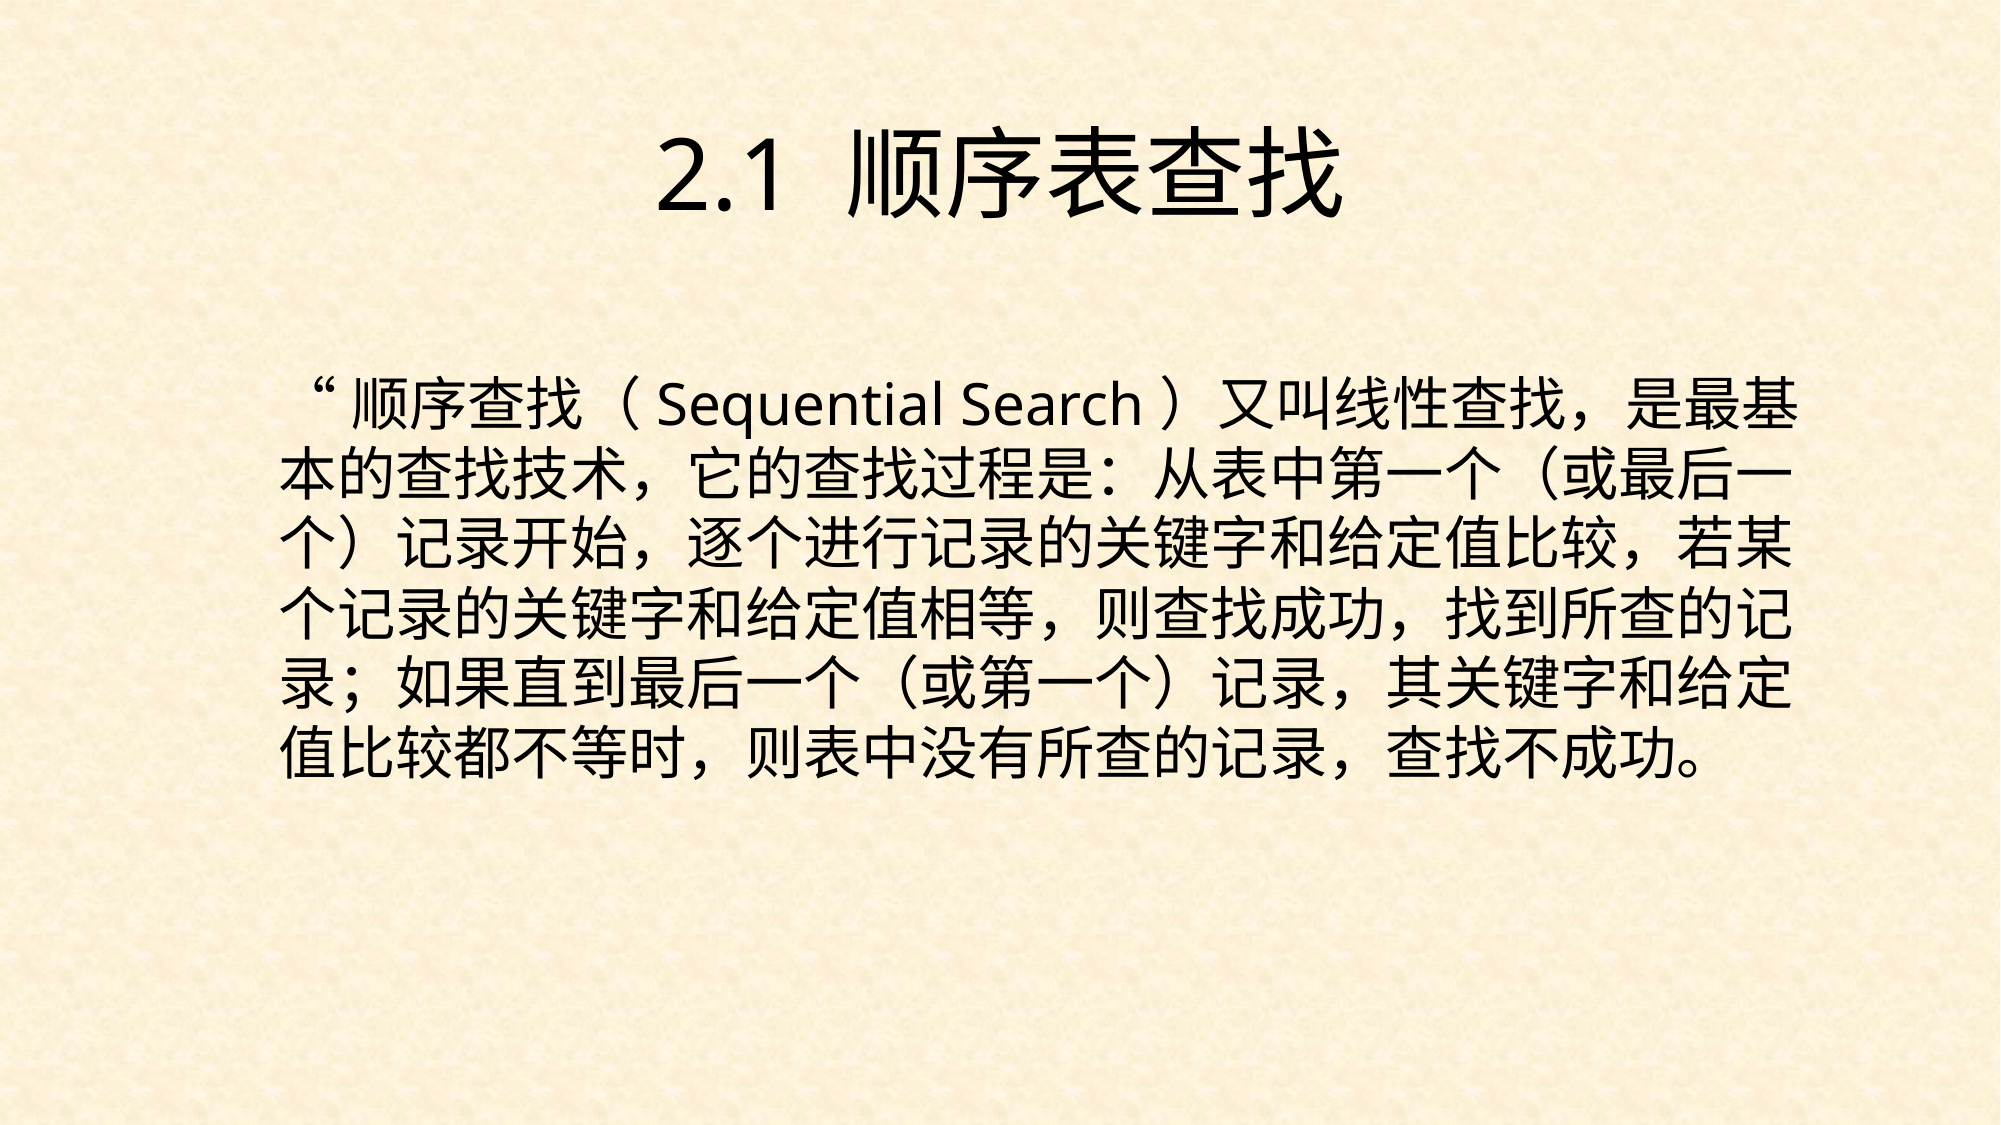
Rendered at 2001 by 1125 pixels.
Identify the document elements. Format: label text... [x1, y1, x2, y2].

text_box “顺序查找（Sequential Search）又叫线性查找，是最基本的查找技术，它的查找过程是：从表中第一个（或最后一个）记录开始，逐个进行记录的关键字和给定值比较，若某个记录的关键字和给定值相等，则查找成功，找到所查的记录；如果直到最后一个（或第一个）记录，其关键字和给定值比较都不等时，则表中没有所查的记录，查找不成功。 [264, 359, 1832, 794]
picture [0, 0, 2001, 1125]
text_box 2.1 顺序表查找 [336, 103, 1663, 239]
